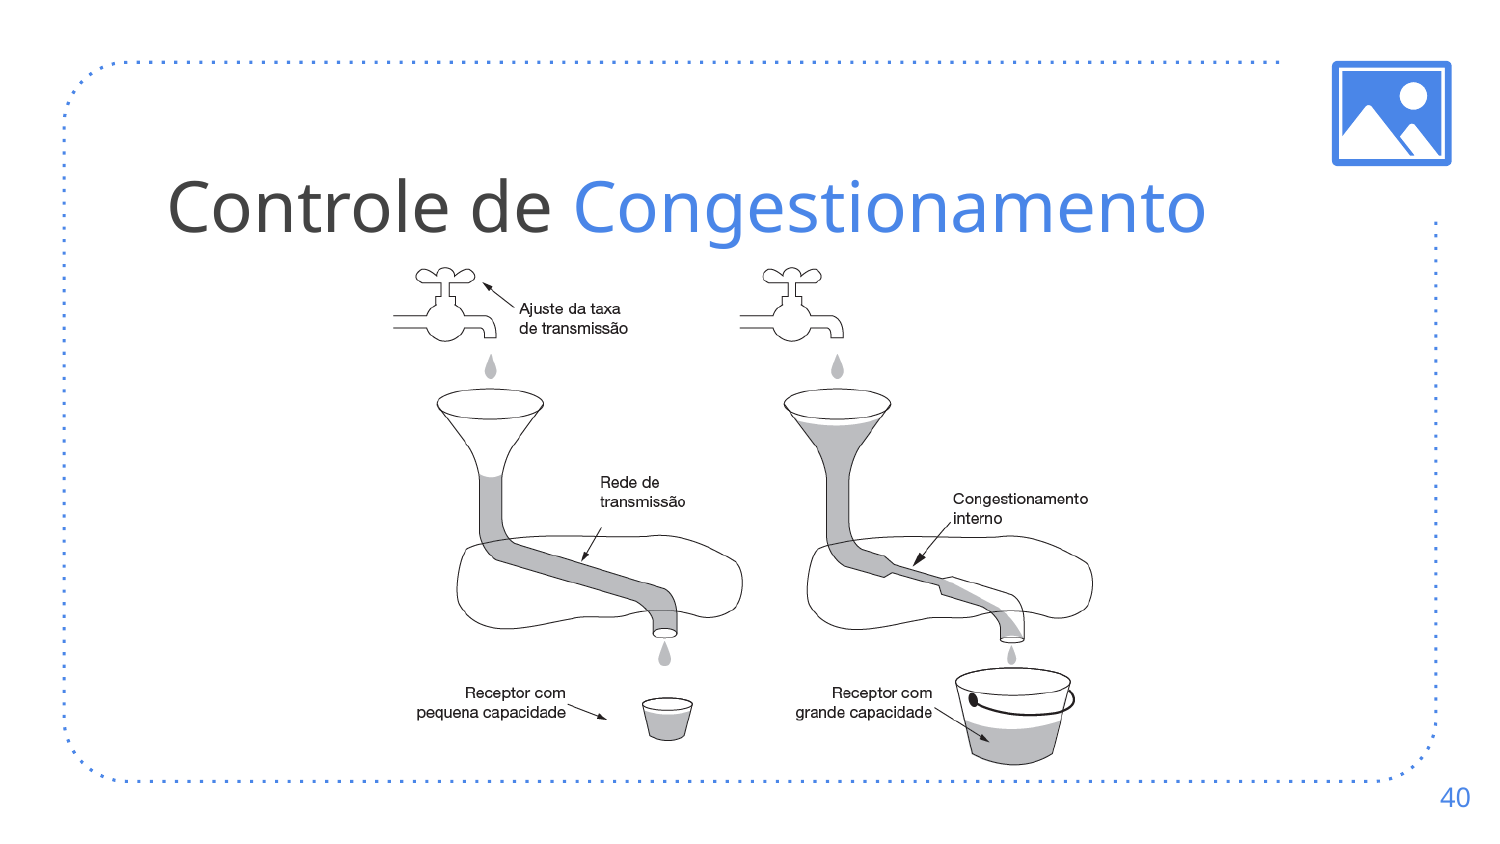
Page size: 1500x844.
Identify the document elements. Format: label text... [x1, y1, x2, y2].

picture [276, 253, 1224, 770]
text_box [1331, 60, 1452, 167]
title Controle de Congestionamento [151, 146, 1278, 287]
slide_number ‹#› [1411, 753, 1500, 844]
